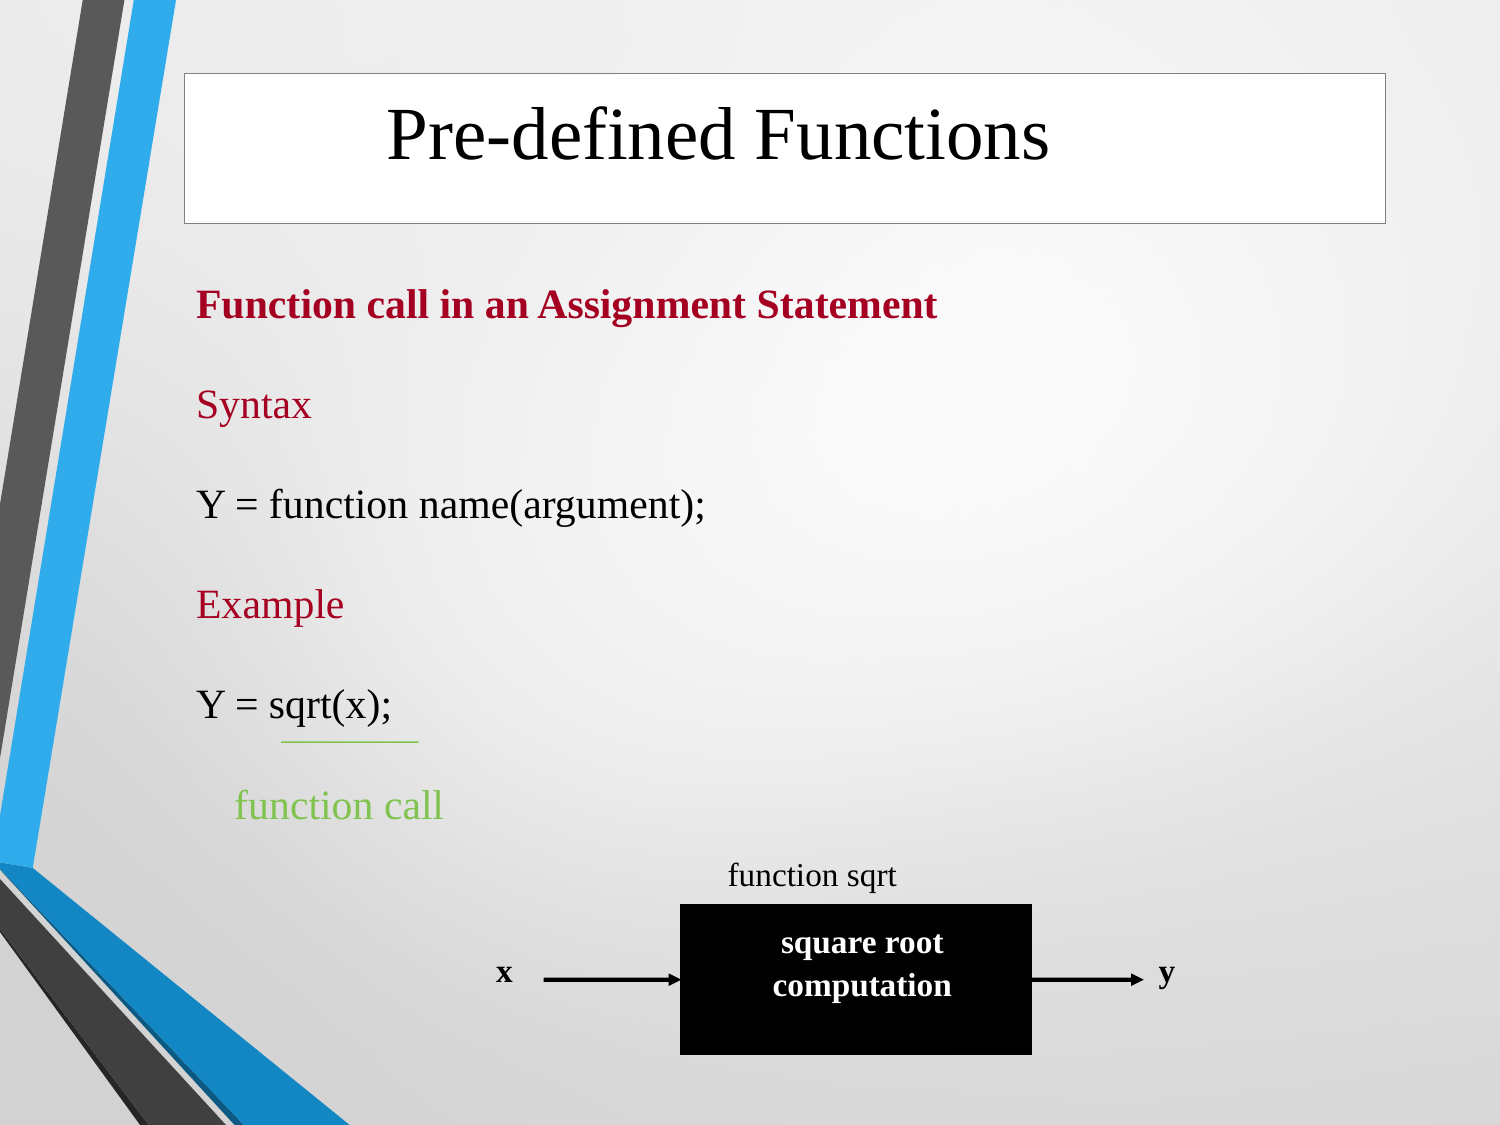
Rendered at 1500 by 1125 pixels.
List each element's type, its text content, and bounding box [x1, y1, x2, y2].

text_box Y = function name(argument); [181, 467, 1500, 567]
text_box Syntax [181, 367, 1500, 434]
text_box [480, 845, 1244, 1055]
text_box Example [181, 567, 1500, 634]
text_box Function call in an Assignment Statement [181, 267, 1500, 334]
text_box [184, 73, 1386, 224]
text_box Y = sqrt(x); [181, 667, 1500, 786]
text_box Pre-defined Functions [371, 77, 1288, 183]
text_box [218, 741, 461, 837]
